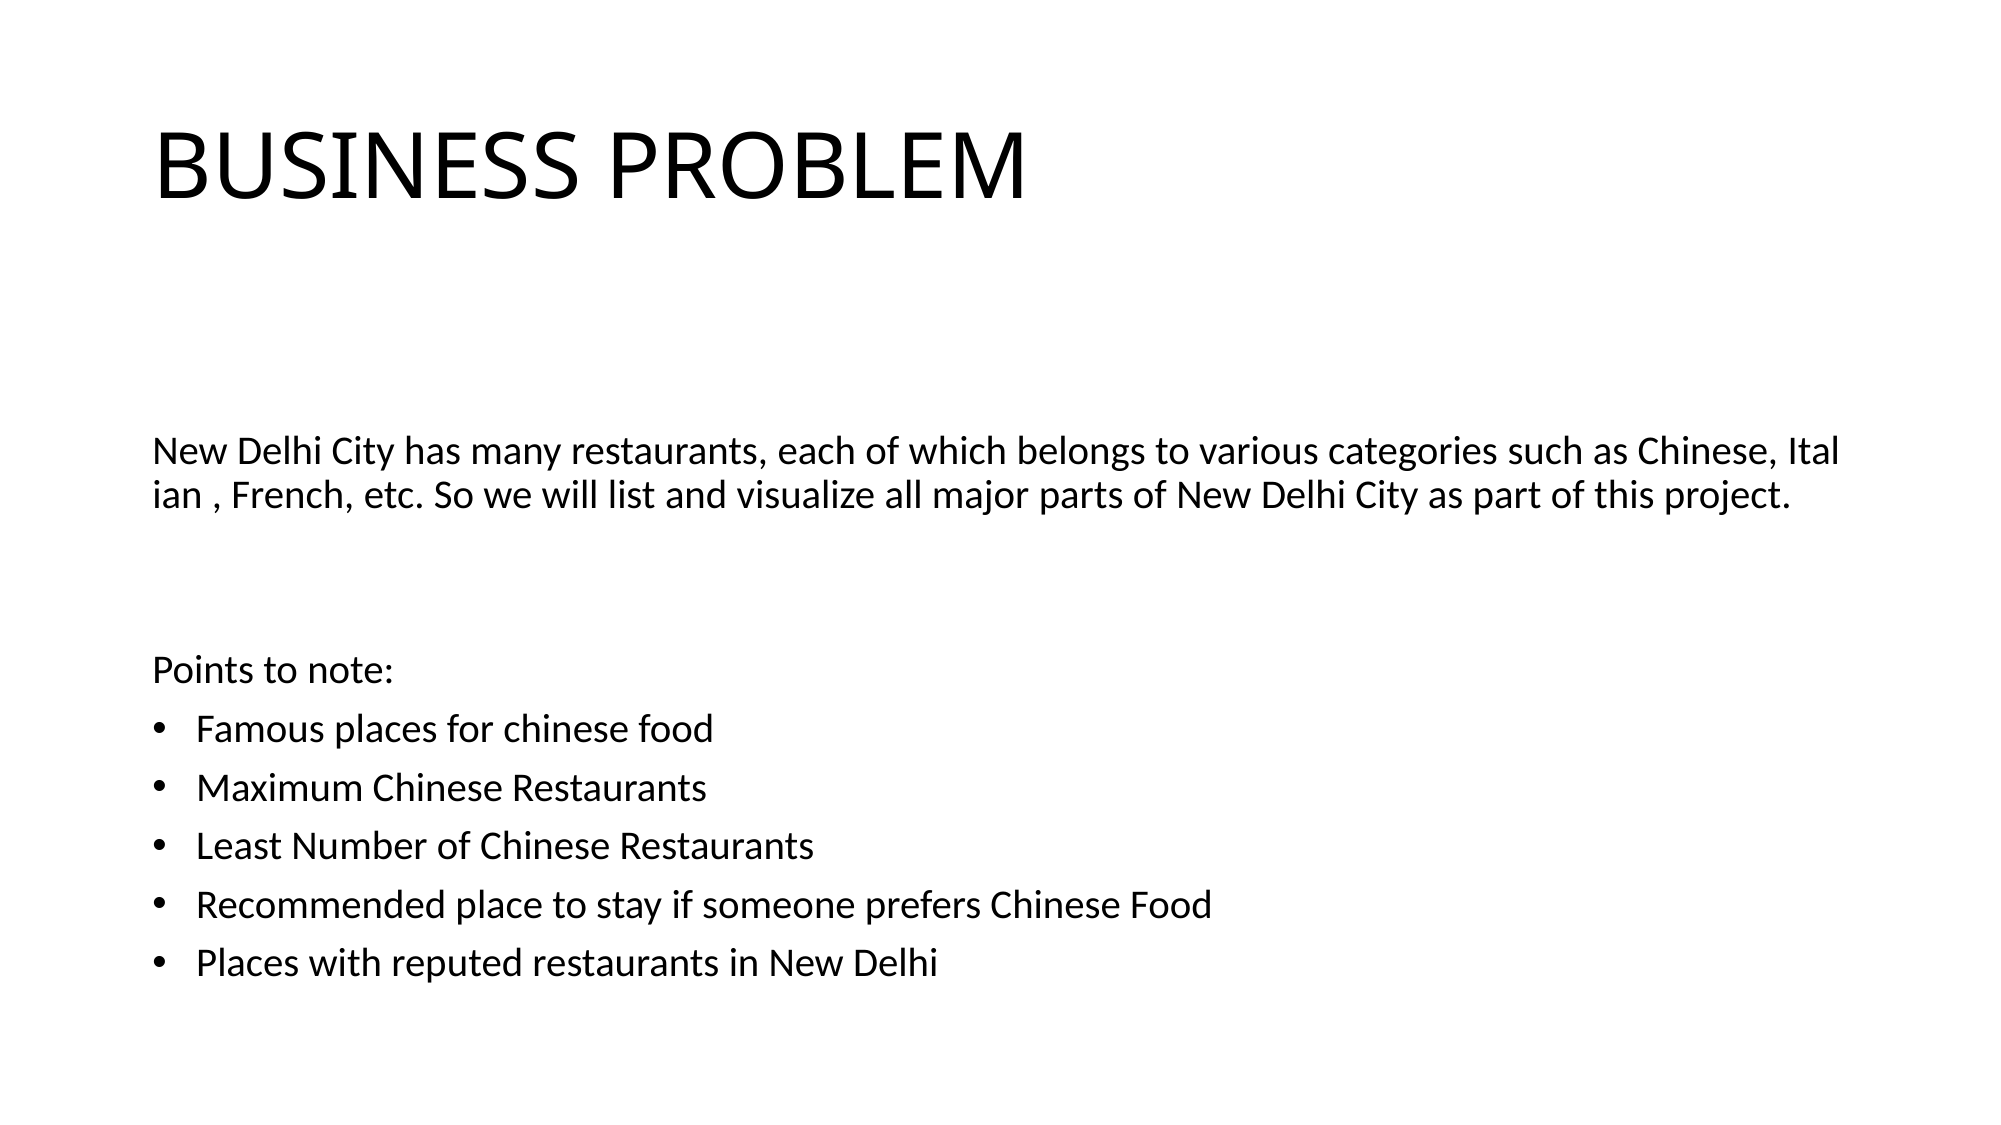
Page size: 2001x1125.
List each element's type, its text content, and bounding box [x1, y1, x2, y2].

title BUSINESS PROBLEM [137, 59, 1863, 278]
list New Delhi City has many restaurants, each of which belongs to various categories such as Chinese, Italian , French, etc. So we will list and visualize all major parts of New Delhi City as part of this project. Points to note: Famous places for chinese food Maximum Chinese Restaurants Least Number of Chinese Restaurants Recommended place to stay if someone prefers Chinese Food Places with reputed restaurants in New Delhi [137, 299, 1863, 1014]
